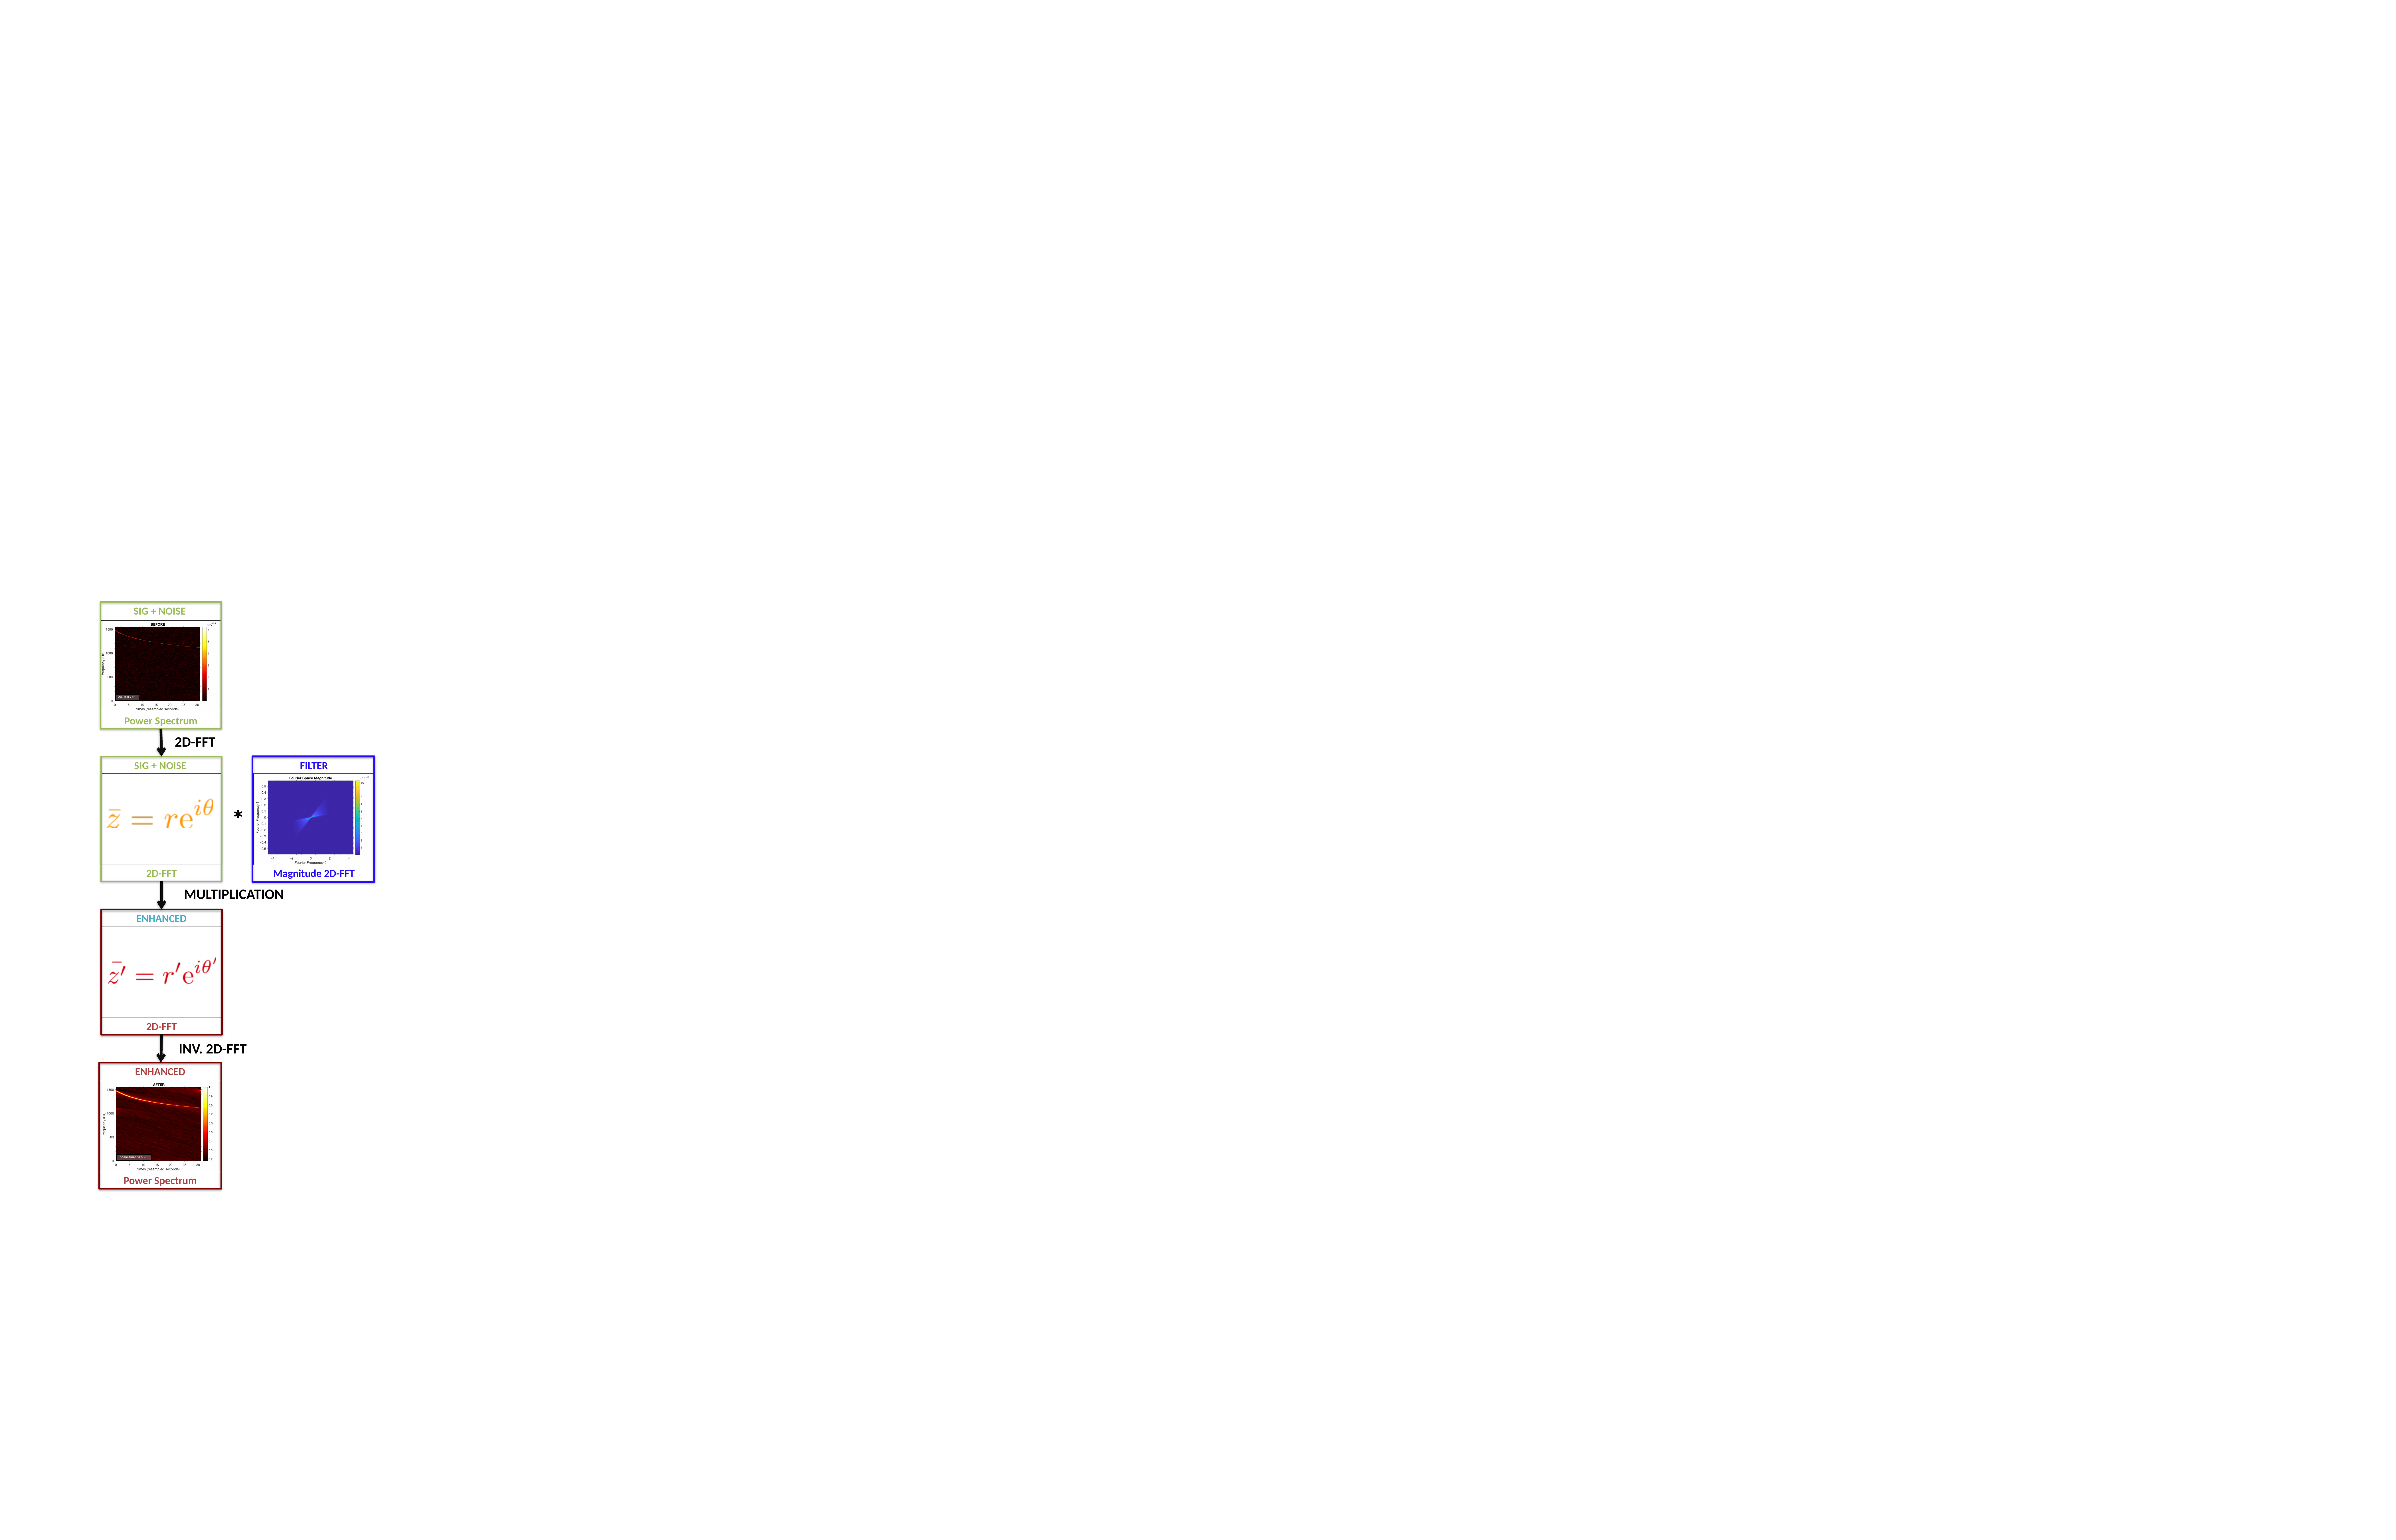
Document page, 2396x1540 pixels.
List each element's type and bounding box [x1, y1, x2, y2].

text_box [99, 602, 375, 1189]
